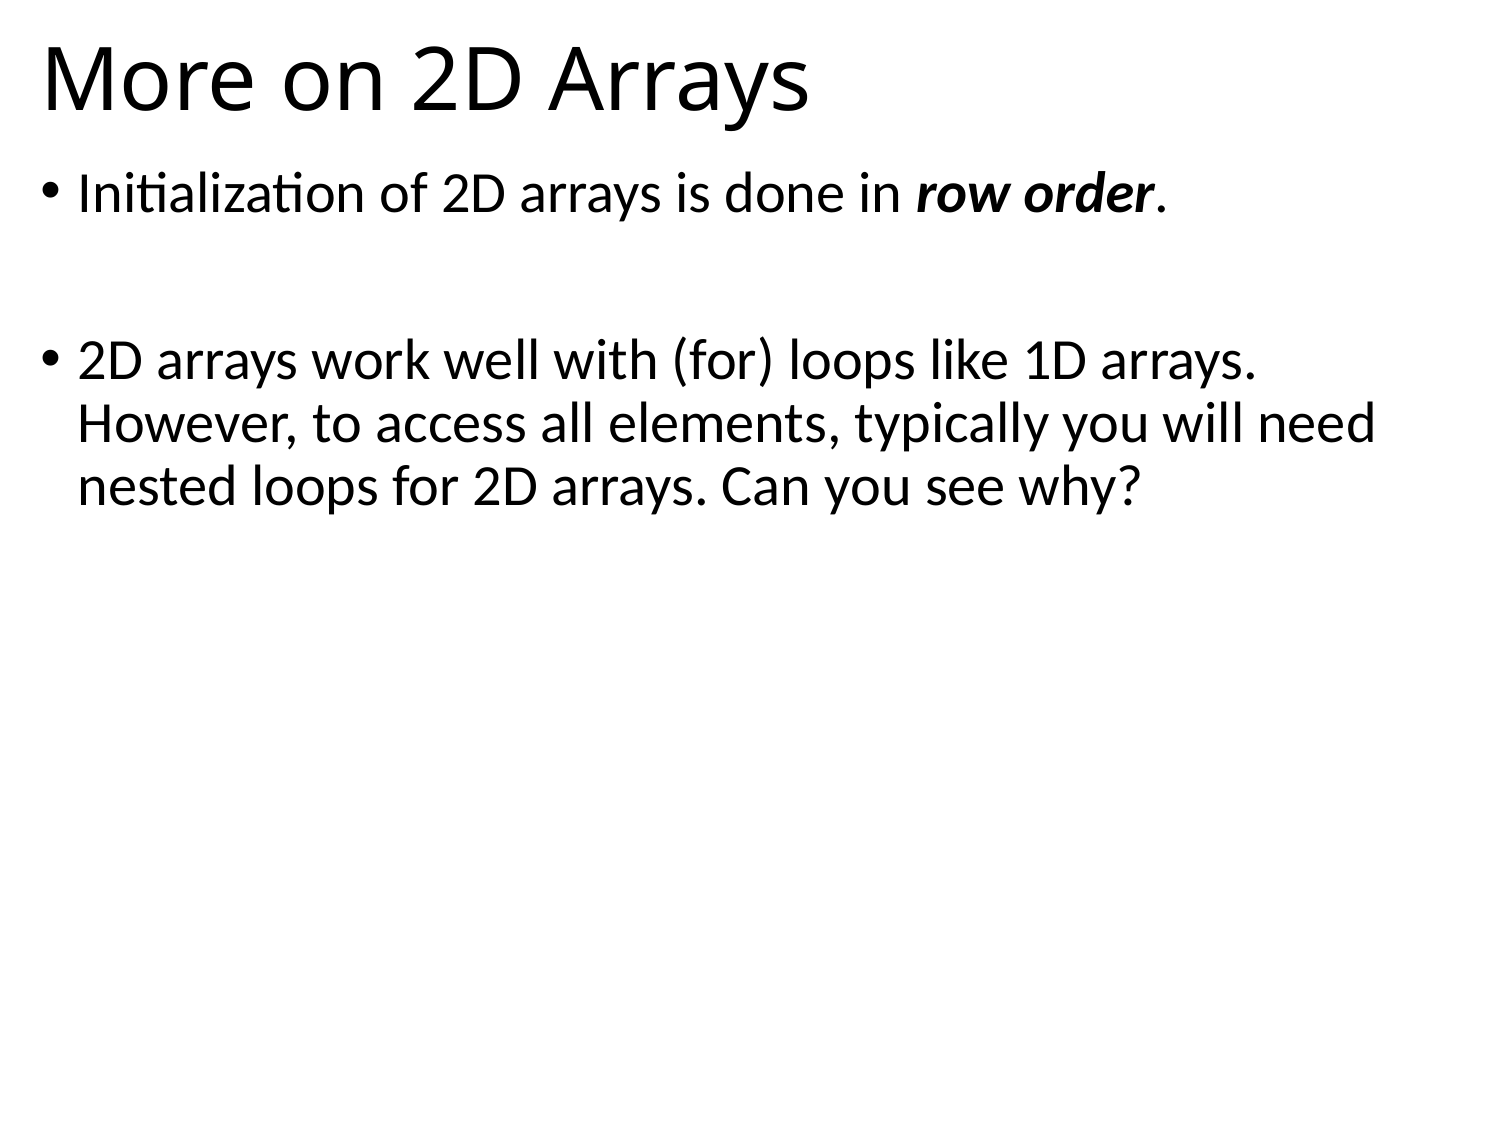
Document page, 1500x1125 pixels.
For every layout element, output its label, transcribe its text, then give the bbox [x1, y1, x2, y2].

title More on 2D Arrays [25, 26, 1469, 138]
list Initialization of 2D arrays is done in row order. 2D arrays work well with (for) loops like 1D arrays. However, to access all elements, typically you will need nested loops for 2D arrays. Can you see why? [25, 154, 1469, 1014]
